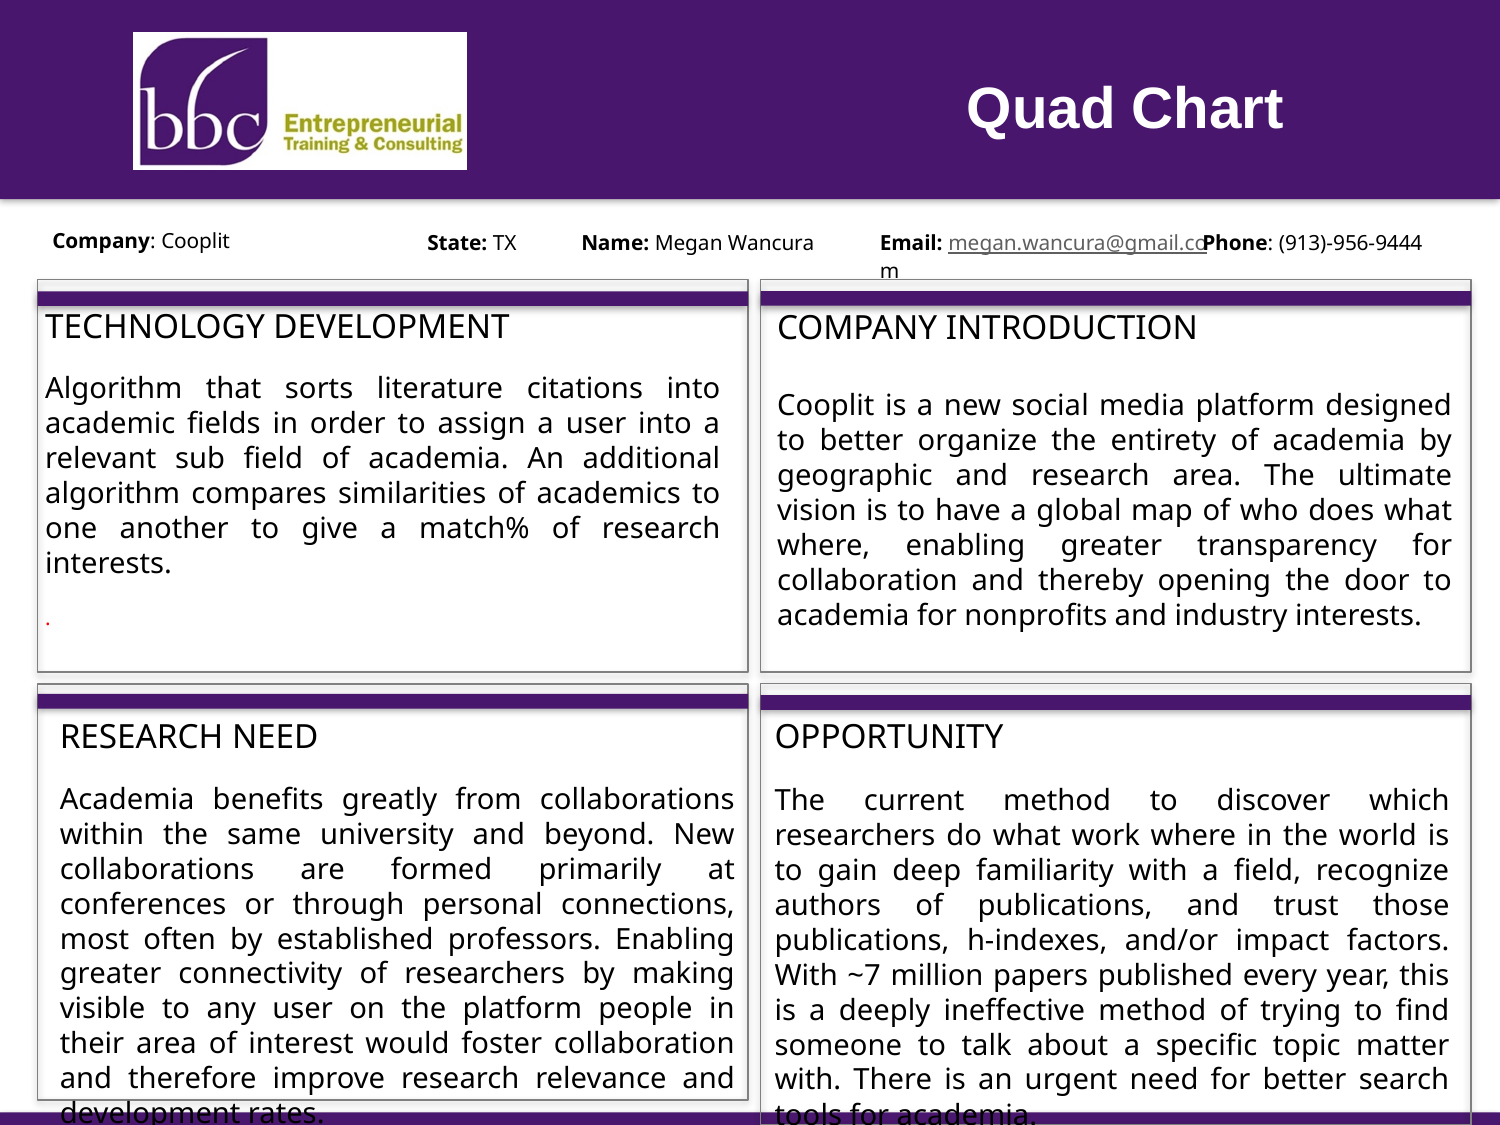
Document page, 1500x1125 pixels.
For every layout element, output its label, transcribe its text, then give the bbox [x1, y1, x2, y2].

text_box Name: Megan Wancura [566, 222, 865, 263]
text_box OPPORTUNITY The current method to discover which researchers do what work where in the world is to gain deep familiarity with a field, recognize authors of publications, and trust those publications, h-indexes, and/or impact factors. With ~7 million papers published every year, this is a deeply ineffective method of trying to find someone to talk about a specific topic matter with. There is an urgent need for better search tools for academia. [759, 707, 1465, 1125]
text_box Company: Cooplit [37, 220, 405, 286]
text_box TECHNOLOGY DEVELOPMENT Algorithm that sorts literature citations into academic fields in order to assign a user into a relevant sub field of academia. An additional algorithm compares similarities of academics to one another to give a match% of research interests. . [30, 297, 736, 662]
text_box RESEARCH NEED Academia benefits greatly from collaborations within the same university and beyond. New collaborations are formed primarily at conferences or through personal connections, most often by established professors. Enabling greater connectivity of researchers by making visible to any user on the platform people in their area of interest would foster collaboration and therefore improve research relevance and development rates. [45, 707, 750, 1125]
text_box COMPANY INTRODUCTION Cooplit is a new social media platform designed to better organize the entirety of academia by geographic and research area. The ultimate vision is to have a global map of who does what where, enabling greater transparency for collaboration and thereby opening the door to academia for nonprofits and industry interests. [762, 299, 1468, 639]
picture [133, 32, 467, 170]
text_box State: TX [412, 222, 566, 263]
text_box Email: megan.wancura@gmail.com [865, 222, 1233, 291]
text_box Phone: (913)-956-9444 [1187, 222, 1500, 263]
